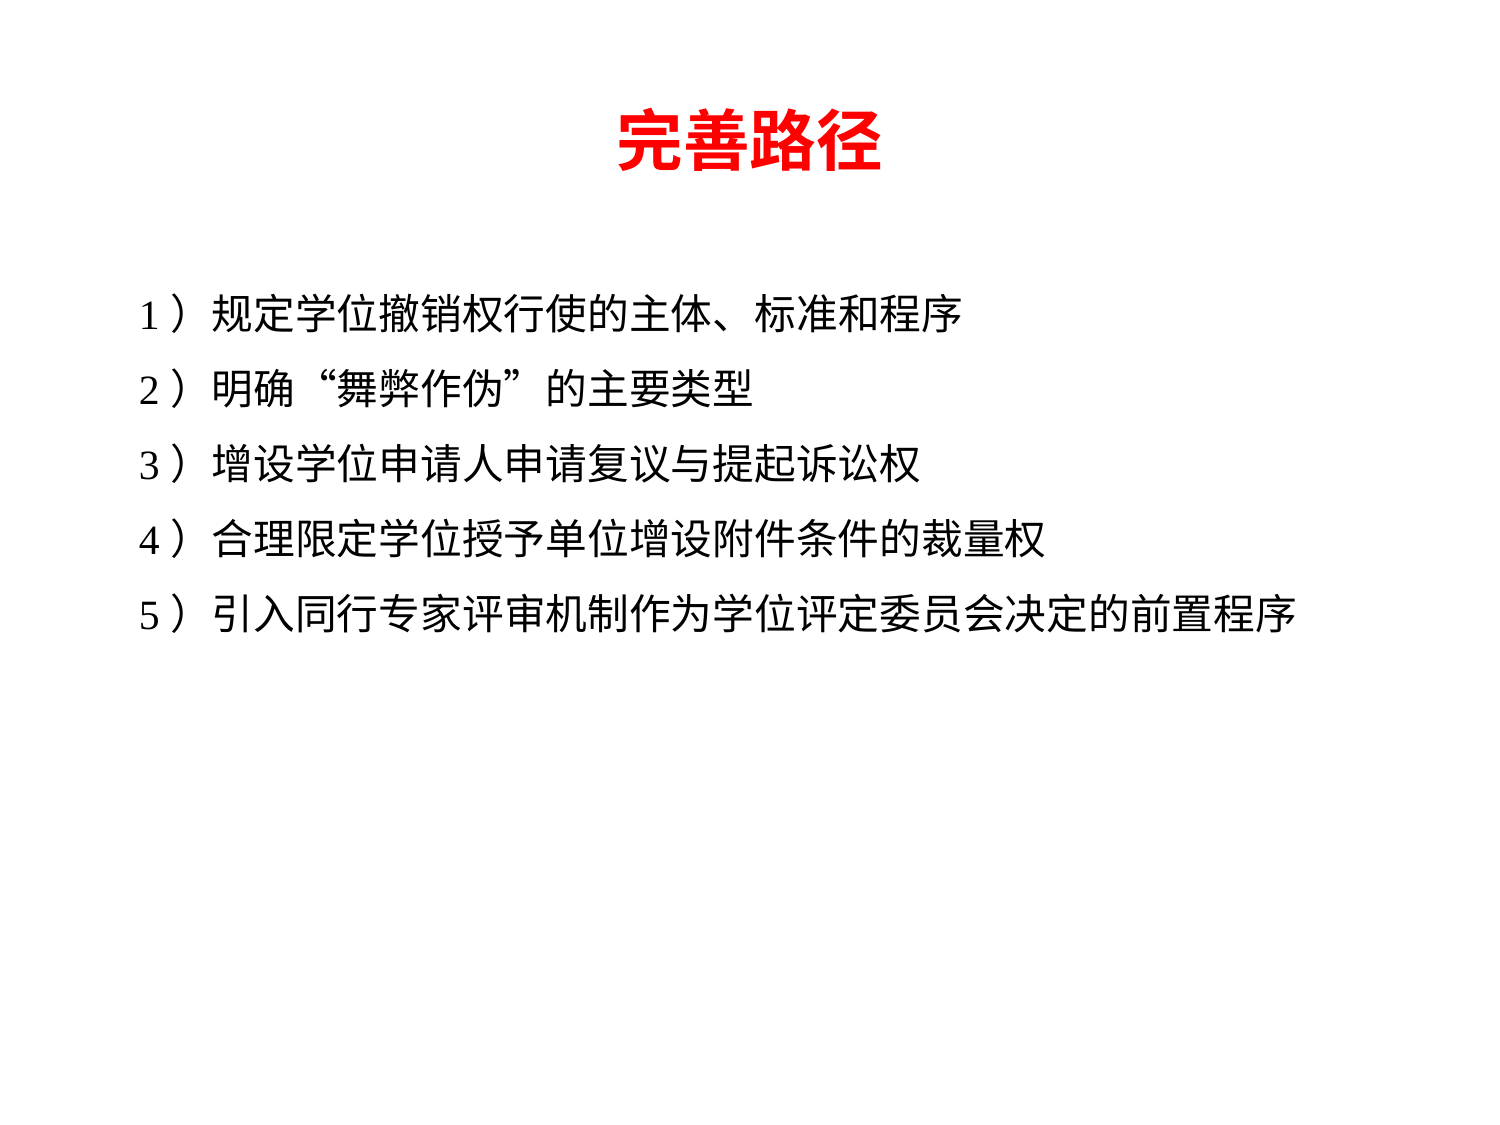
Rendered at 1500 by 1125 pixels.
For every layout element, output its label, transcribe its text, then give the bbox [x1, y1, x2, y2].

title 完善路径 [75, 45, 1425, 233]
list 1）规定学位撤销权行使的主体、标准和程序 2）明确“舞弊作伪”的主要类型 3）增设学位申请人申请复议与提起诉讼权 4）合理限定学位授予单位增设附件条件的裁量权 5）引入同行专家评审机制作为学位评定委员会决定的前置程序 [123, 255, 1400, 705]
